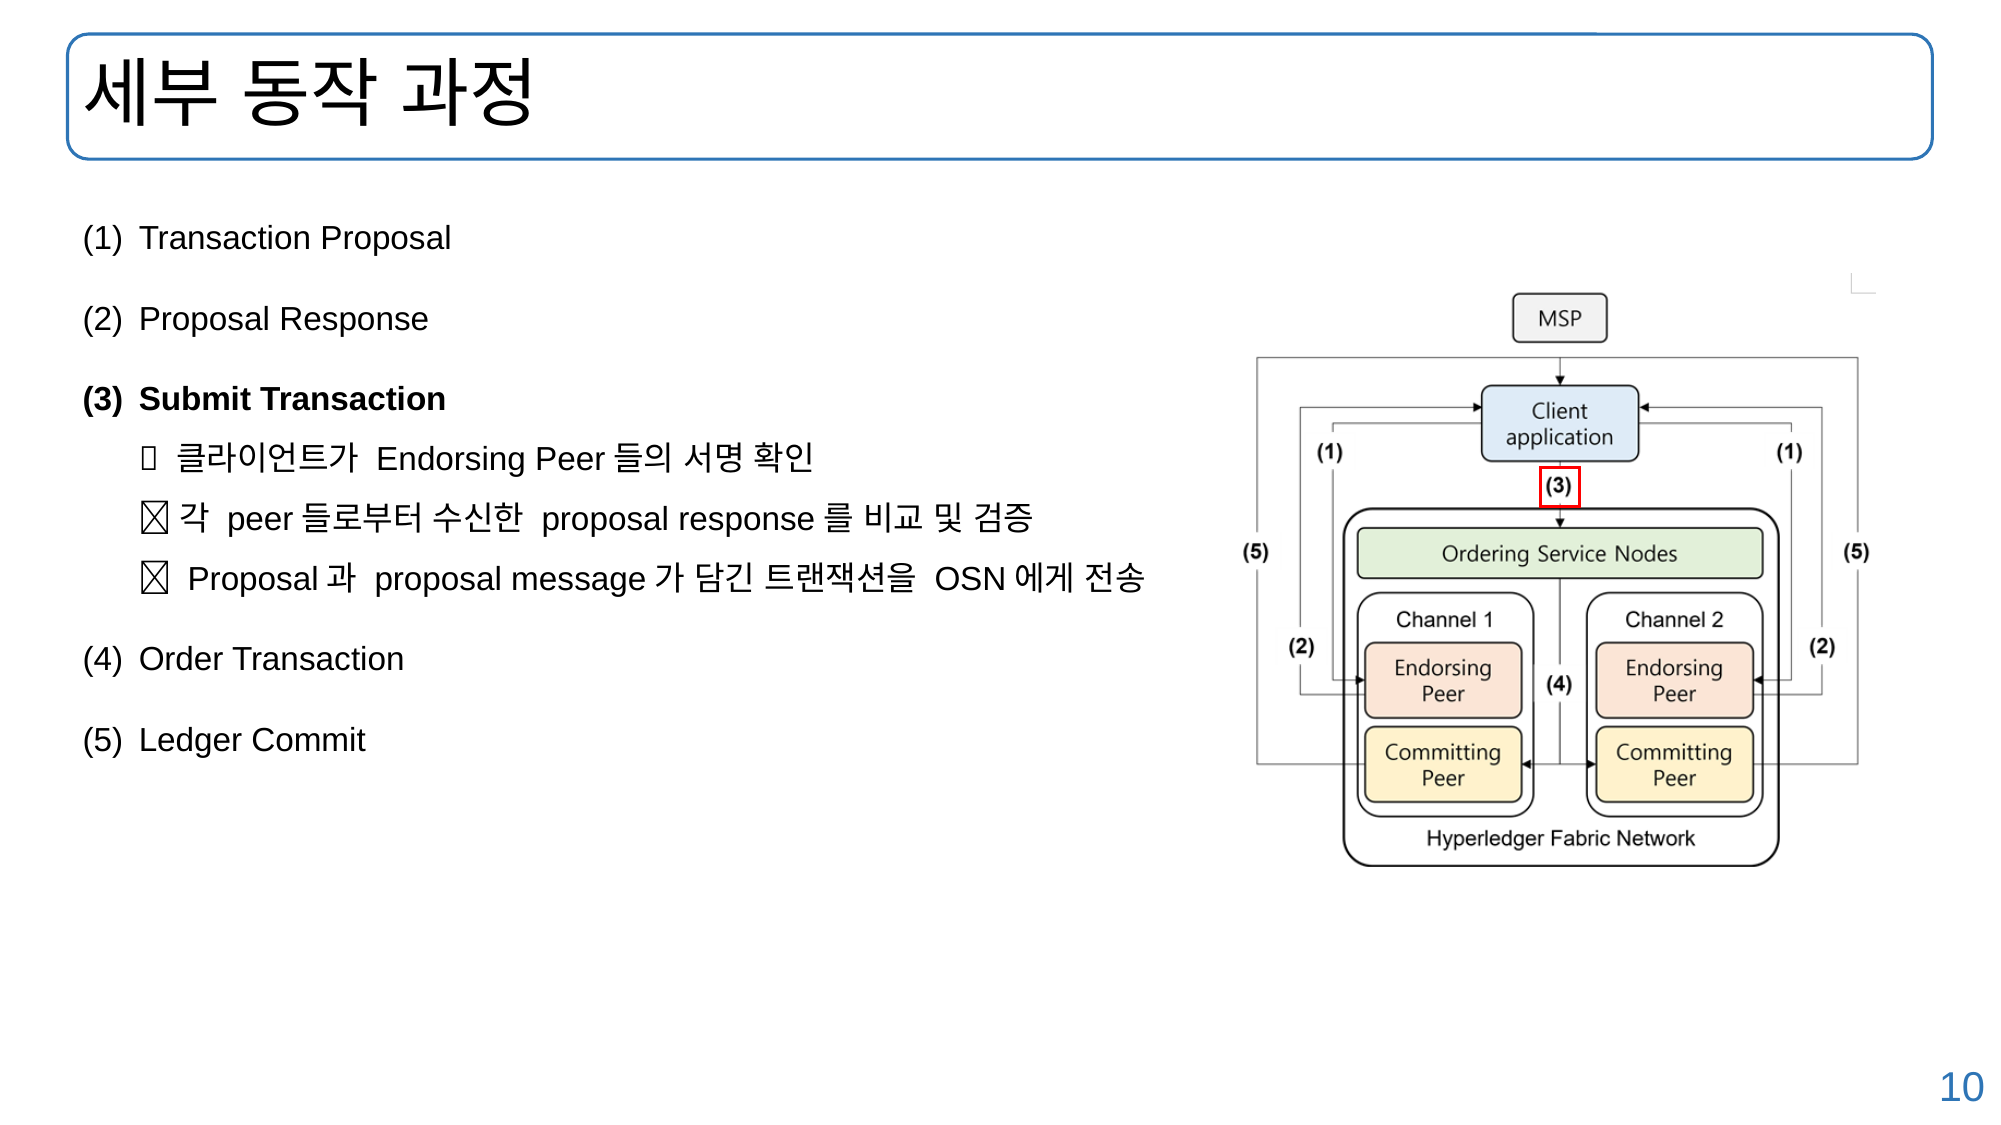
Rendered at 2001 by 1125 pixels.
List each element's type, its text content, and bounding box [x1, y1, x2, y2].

list Transaction Proposal Proposal Response Submit Transaction  클라이언트가 Endorsing Peer들의 서명 확인  각 peer들로부터 수신한 proposal response를 비교 및 검증  Proposal과 proposal message가 담긴 트랜잭션을 OSN에게 전송 Order Transaction Ledger Commit [67, 189, 1933, 1019]
title 세부 동작 과정 [67, 75, 1933, 160]
picture [1240, 273, 1876, 880]
text_box [0, 0, 2000, 75]
